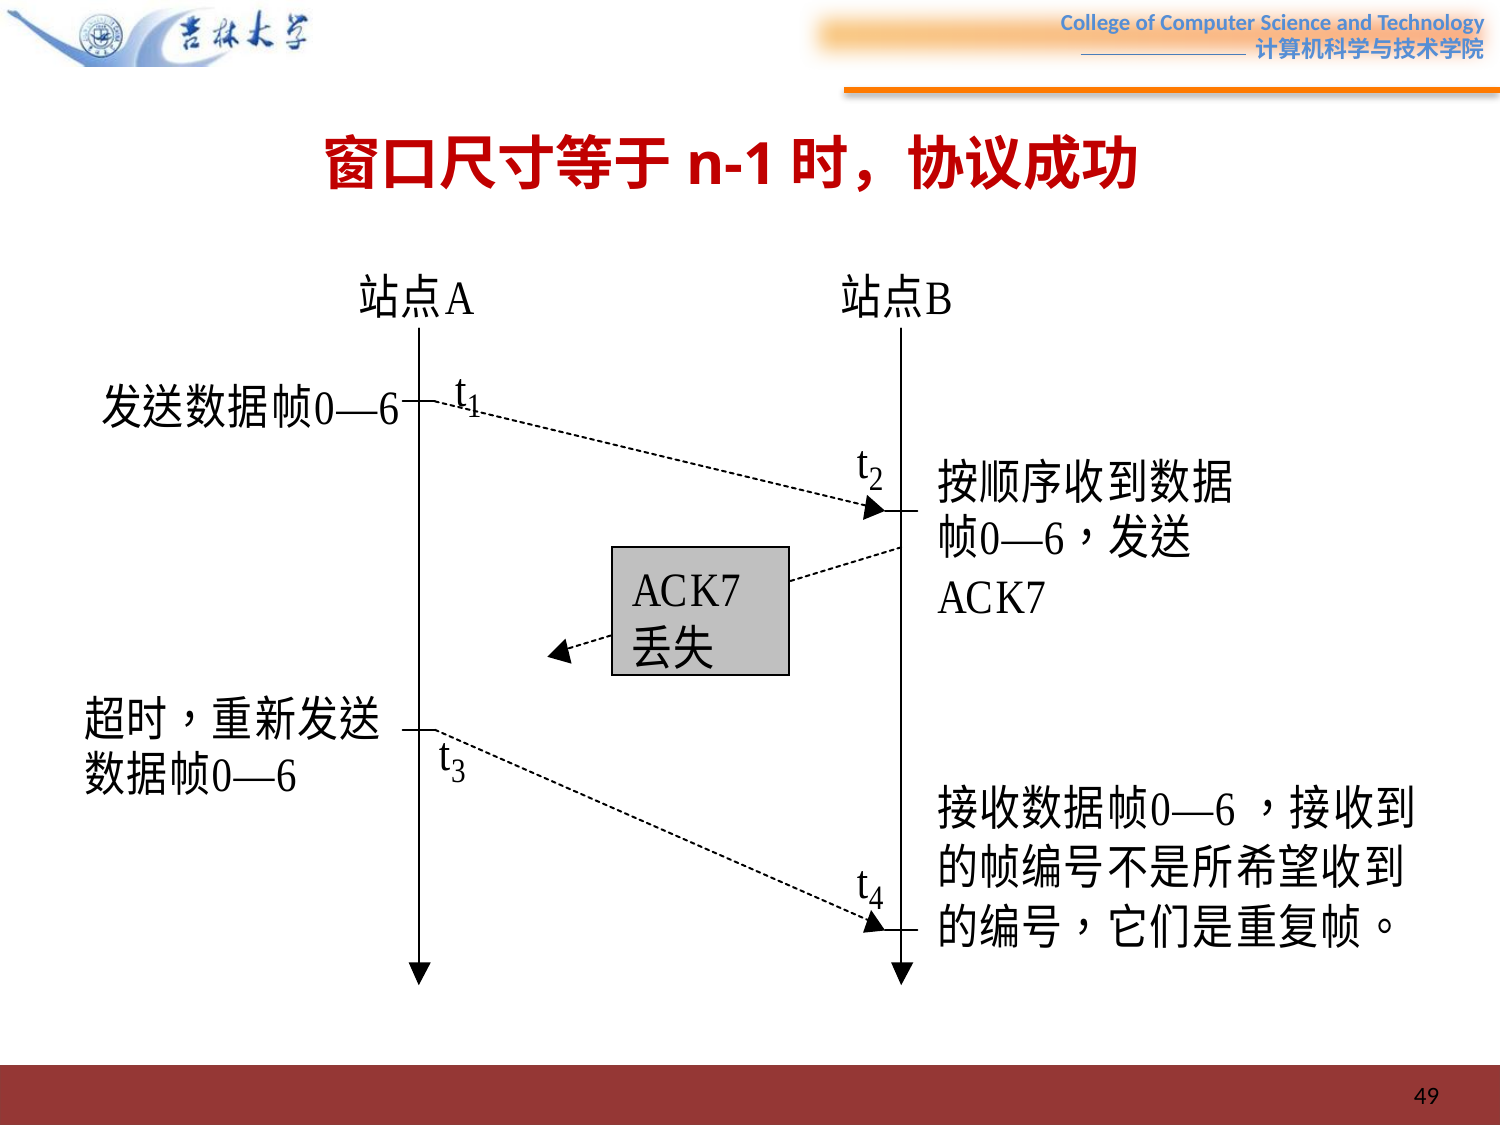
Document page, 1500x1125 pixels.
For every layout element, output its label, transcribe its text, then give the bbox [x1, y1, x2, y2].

text_box 49 [1104, 1065, 1455, 1125]
footer [0, 1063, 1500, 1125]
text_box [799, 0, 1500, 71]
picture [0, 0, 314, 68]
title 窗口尺寸等于n-1时，协议成功 [112, 101, 1351, 220]
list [64, 255, 1448, 993]
